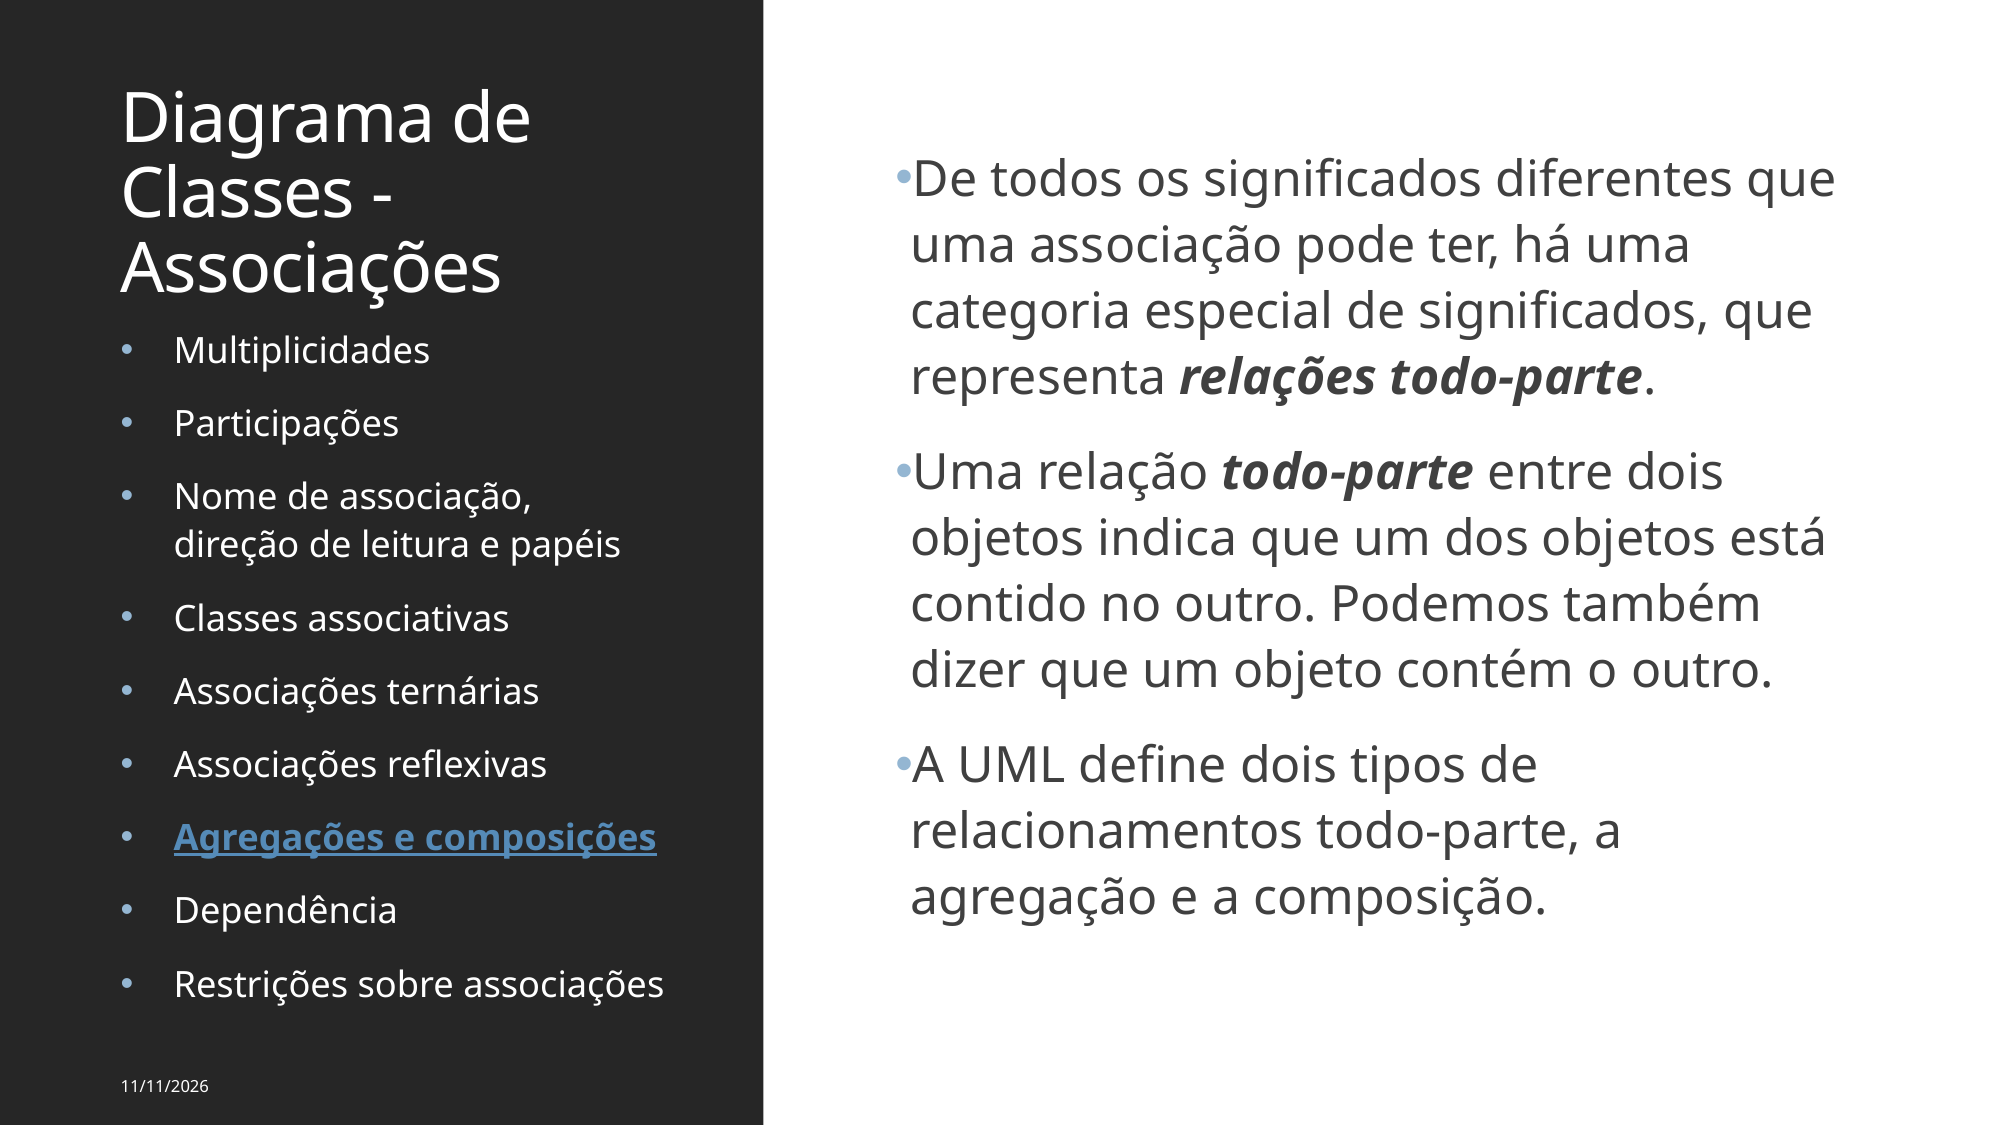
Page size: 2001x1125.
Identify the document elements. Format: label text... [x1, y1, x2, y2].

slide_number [105, 1057, 683, 1118]
title Diagrama de Classes - Associações [105, 73, 683, 315]
list De todos os significados diferentes que uma associação pode ter, há uma categoria especial de significados, que representa relações todo-parte. Uma relação todo-parte entre dois objetos indica que um dos objetos está contido no outro. Podemos também dizer que um objeto contém o outro. A UML define dois tipos de relacionamentos todo-parte, a agregação e a composição. [895, 133, 1868, 1002]
list Multiplicidades Participações Nome de associação, direção de leitura e papéis Classes associativas Associações ternárias Associações reflexivas Agregações e composições Dependência Restrições sobre associações [105, 315, 683, 1052]
